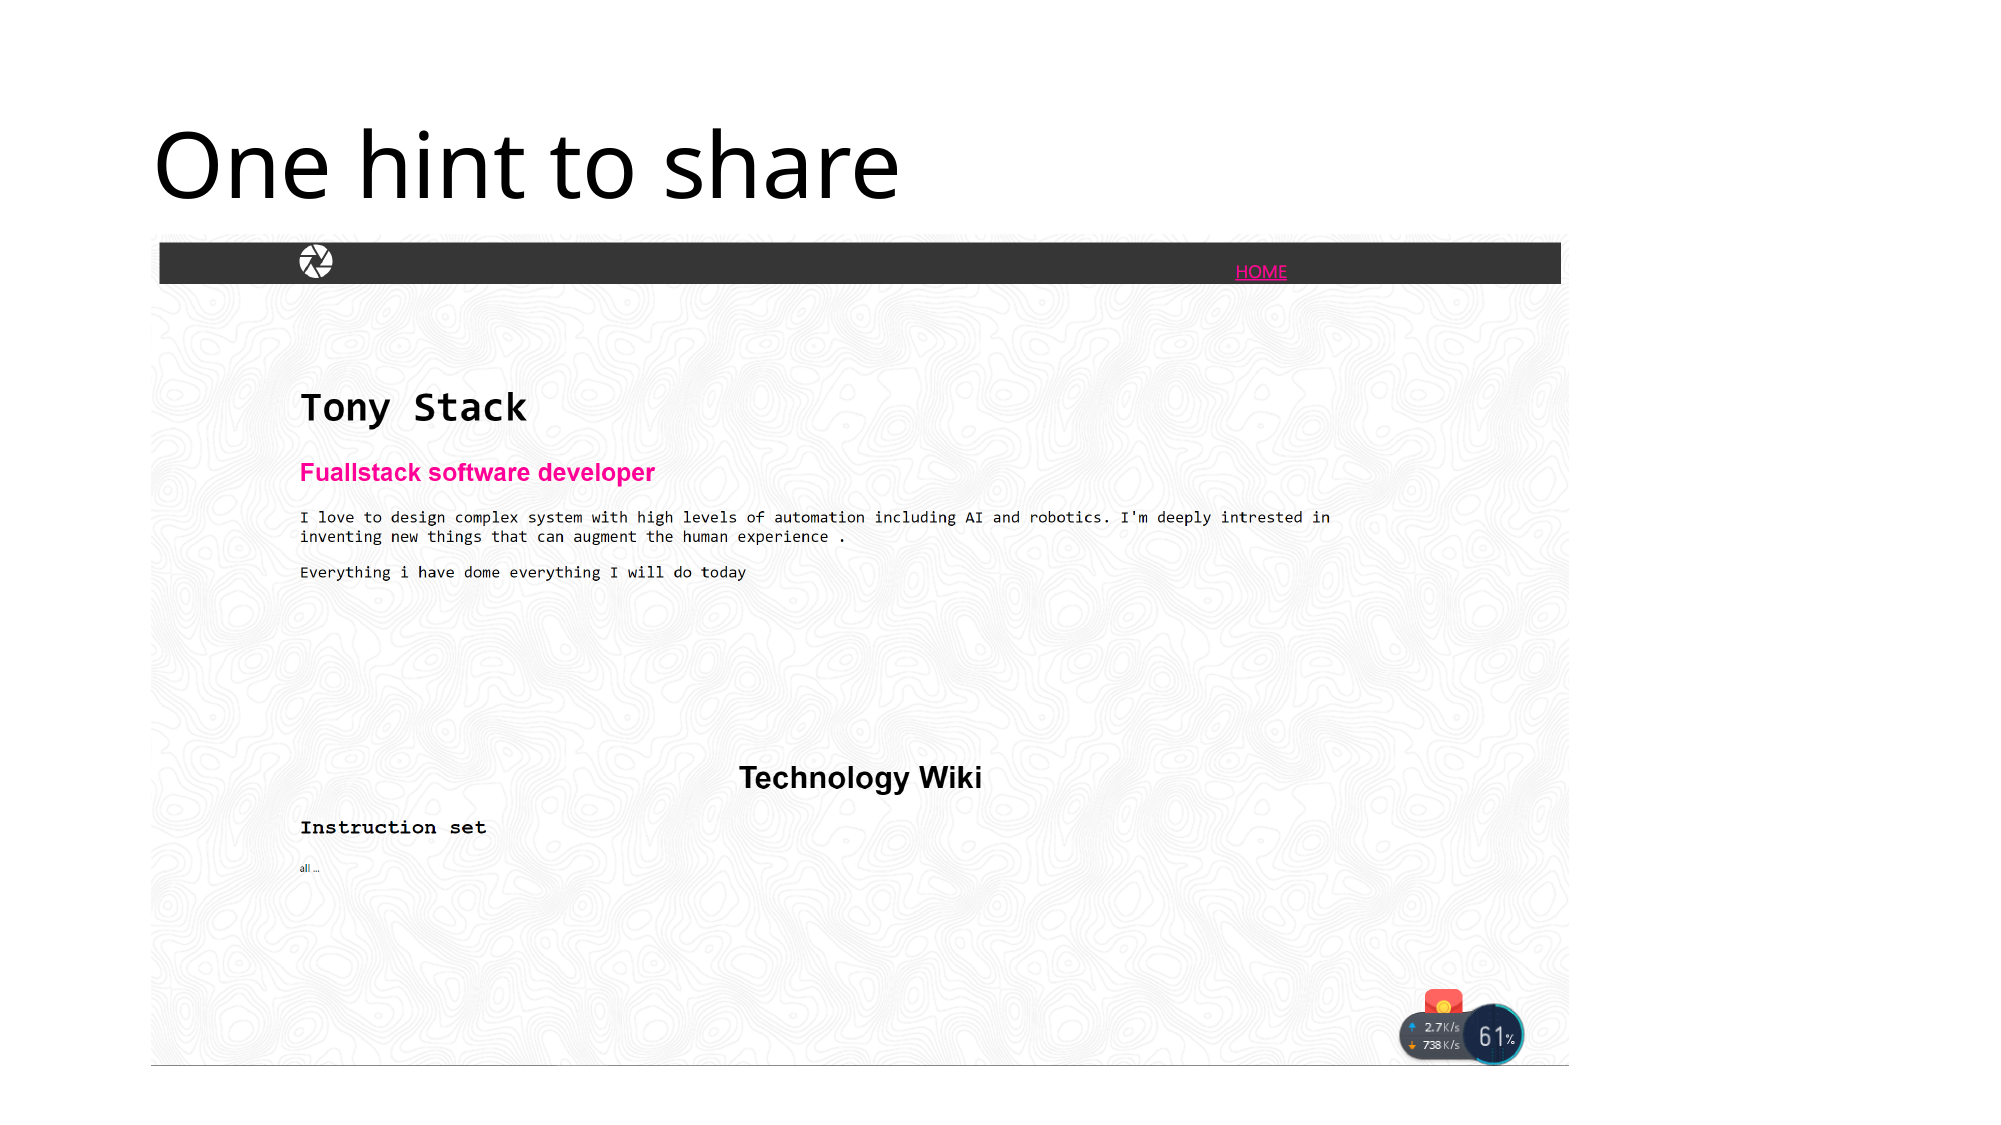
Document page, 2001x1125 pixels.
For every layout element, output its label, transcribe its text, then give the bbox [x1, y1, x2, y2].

title One hint to share [137, 59, 1863, 278]
picture [151, 234, 1569, 1066]
